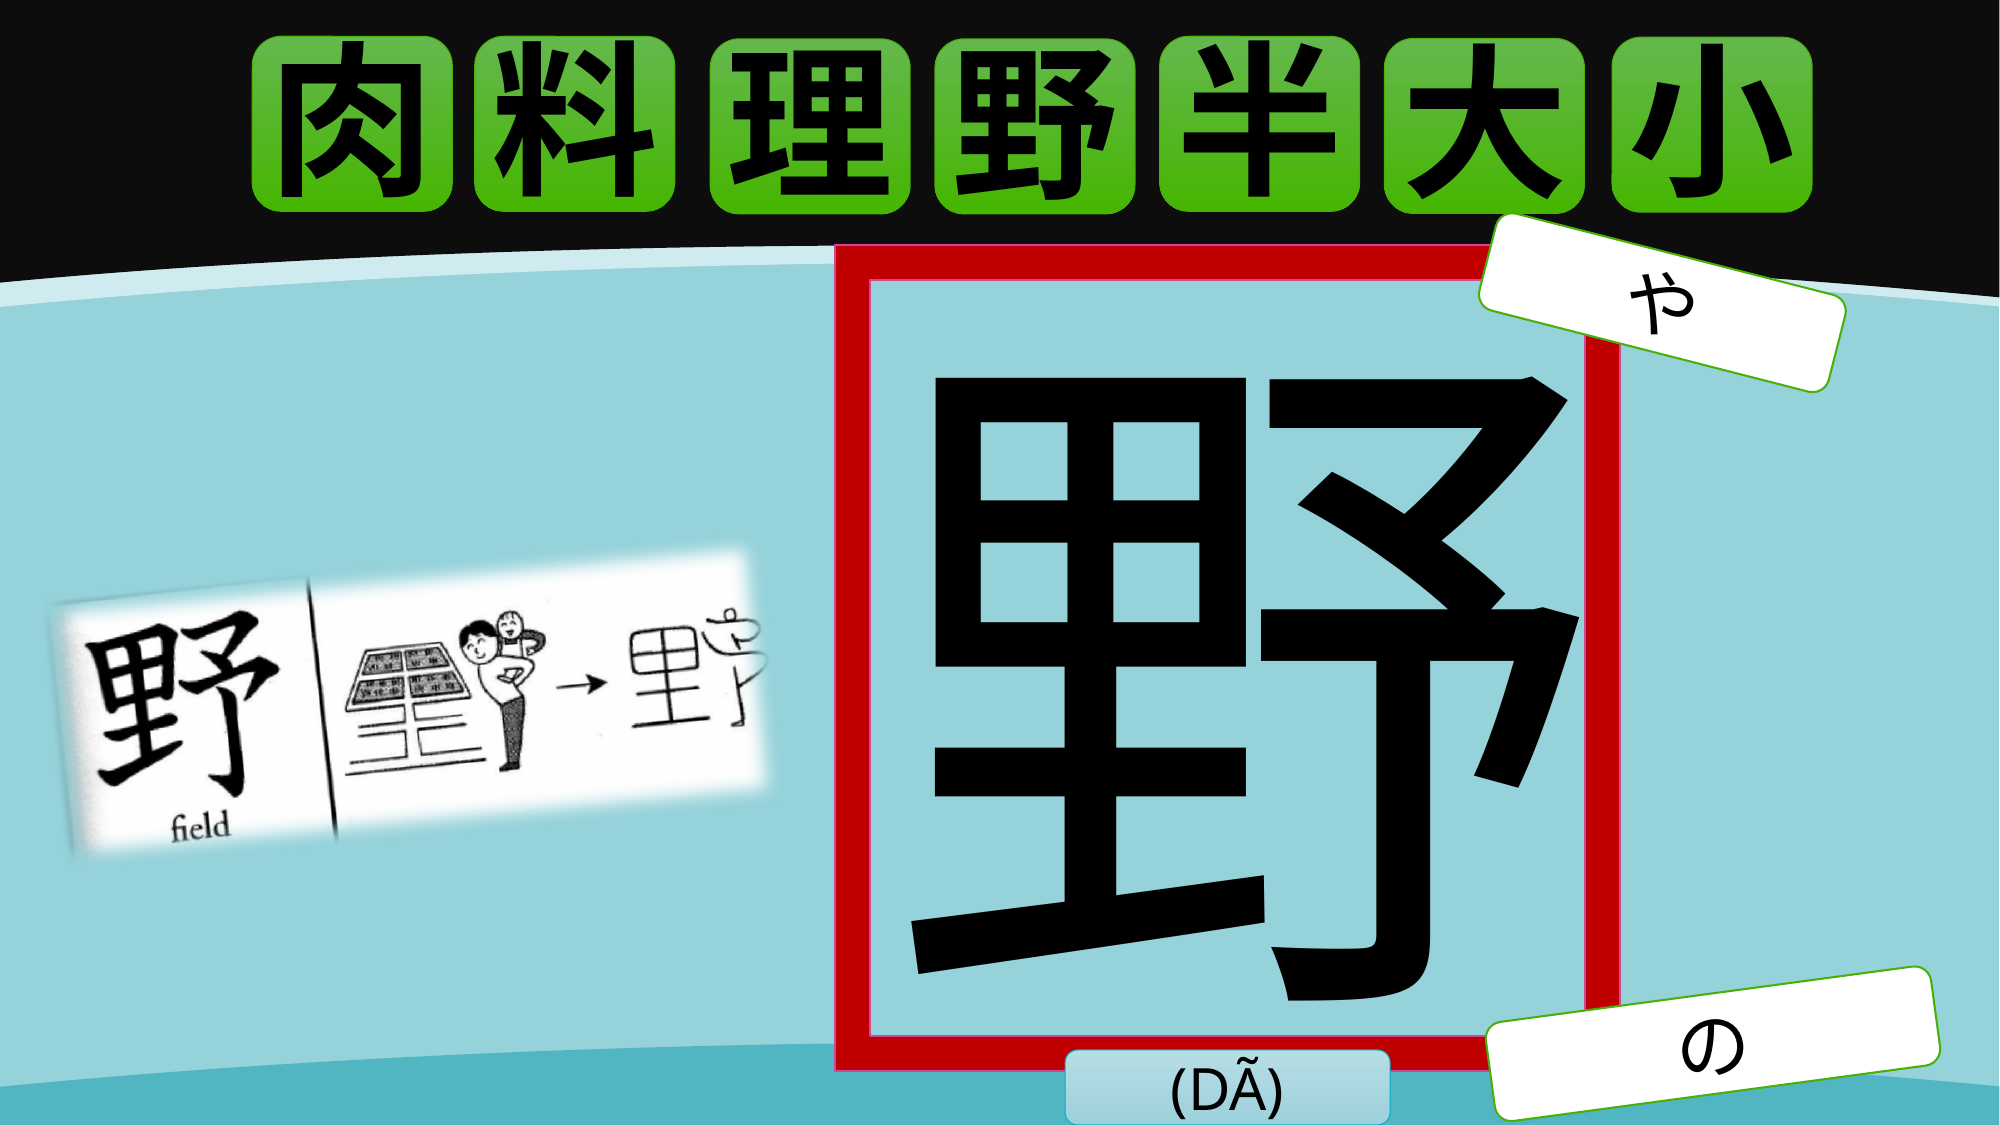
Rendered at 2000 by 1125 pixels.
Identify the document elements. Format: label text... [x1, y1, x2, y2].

text_box 野 [934, 38, 1136, 215]
text_box や [1477, 212, 1847, 394]
text_box 理 [709, 38, 911, 215]
text_box 肉 [251, 35, 453, 212]
text_box 半 [1159, 35, 1361, 212]
text_box 大 [1383, 37, 1585, 214]
text_box の [1484, 965, 1942, 1123]
text_box 小 [1611, 36, 1813, 213]
text_box 料 [474, 35, 676, 212]
text_box 野 [1584, 336, 1621, 1009]
text_box 野 [834, 244, 1489, 1072]
text_box (DÃ) [1064, 1049, 1391, 1125]
picture [49, 562, 774, 838]
